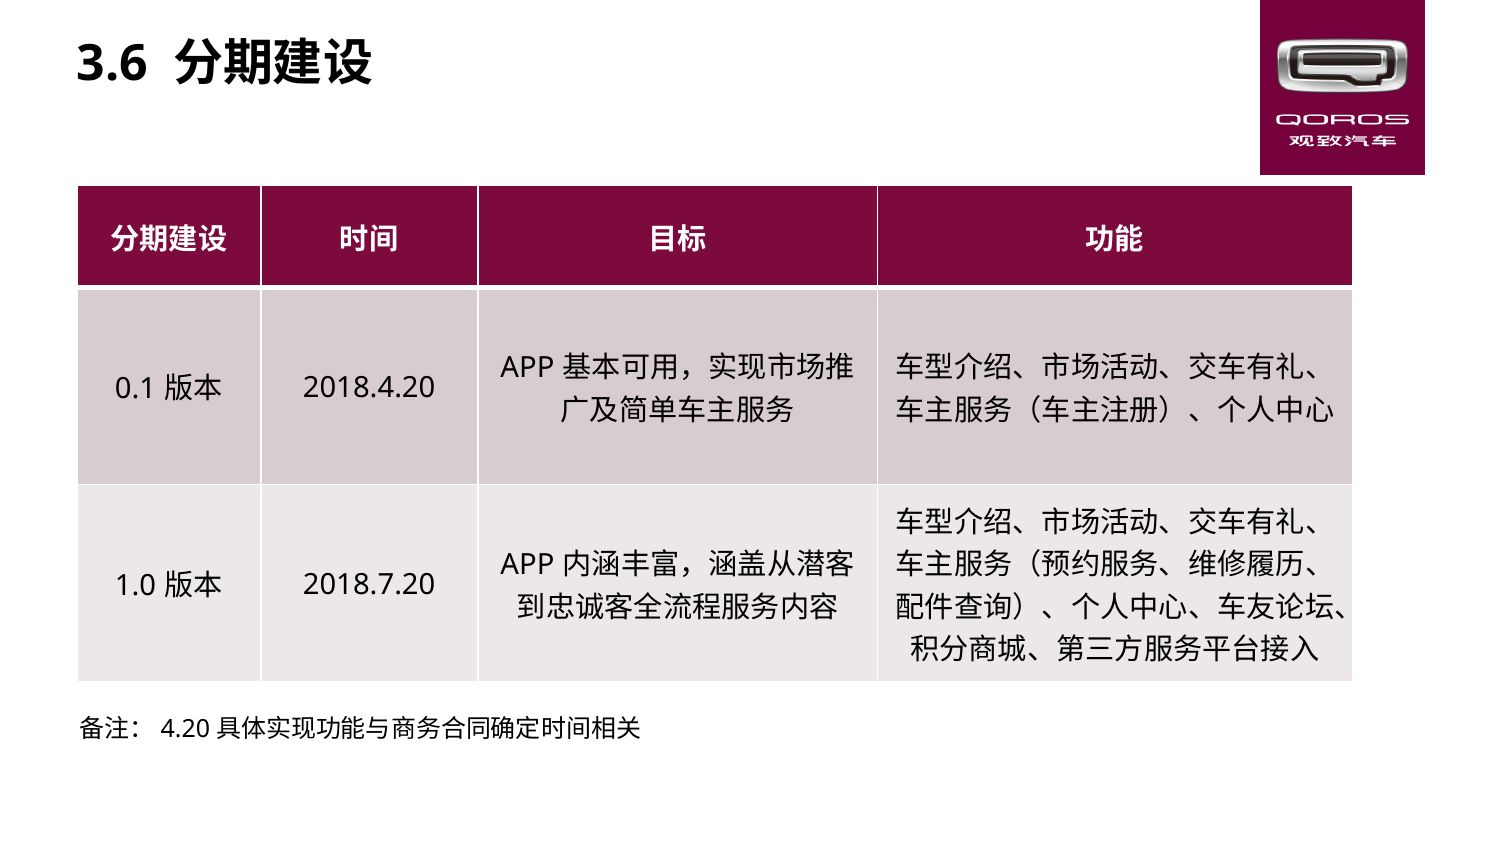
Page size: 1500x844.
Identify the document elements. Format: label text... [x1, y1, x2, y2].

text_box 3.6 分期建设 [76, 30, 1275, 91]
table_cell 0.1版本 [78, 290, 260, 484]
table_header 目标 [479, 186, 877, 285]
table_cell 1.0版本 [78, 485, 260, 681]
table_cell 2018.7.20 [262, 485, 477, 681]
table_header 时间 [262, 186, 477, 285]
table_cell APP内涵丰富，涵盖从潜客到忠诚客全流程服务内容 [479, 485, 877, 681]
table_cell 车型介绍、市场活动、交车有礼、车主服务（预约服务、维修履历、配件查询）、个人中心、车友论坛、积分商城、第三方服务平台接入 [878, 485, 1352, 681]
table_header 功能 [878, 186, 1352, 285]
table_header 分期建设 [78, 186, 260, 285]
table_cell APP基本可用，实现市场推广及简单车主服务 [479, 290, 877, 484]
picture [1260, 0, 1425, 175]
table_cell 车型介绍、市场活动、交车有礼、车主服务（车主注册）、个人中心 [878, 290, 1352, 484]
table_cell 2018.4.20 [262, 290, 477, 484]
text_box 备注：4.20具体实现功能与商务合同确定时间相关 [64, 705, 1294, 751]
